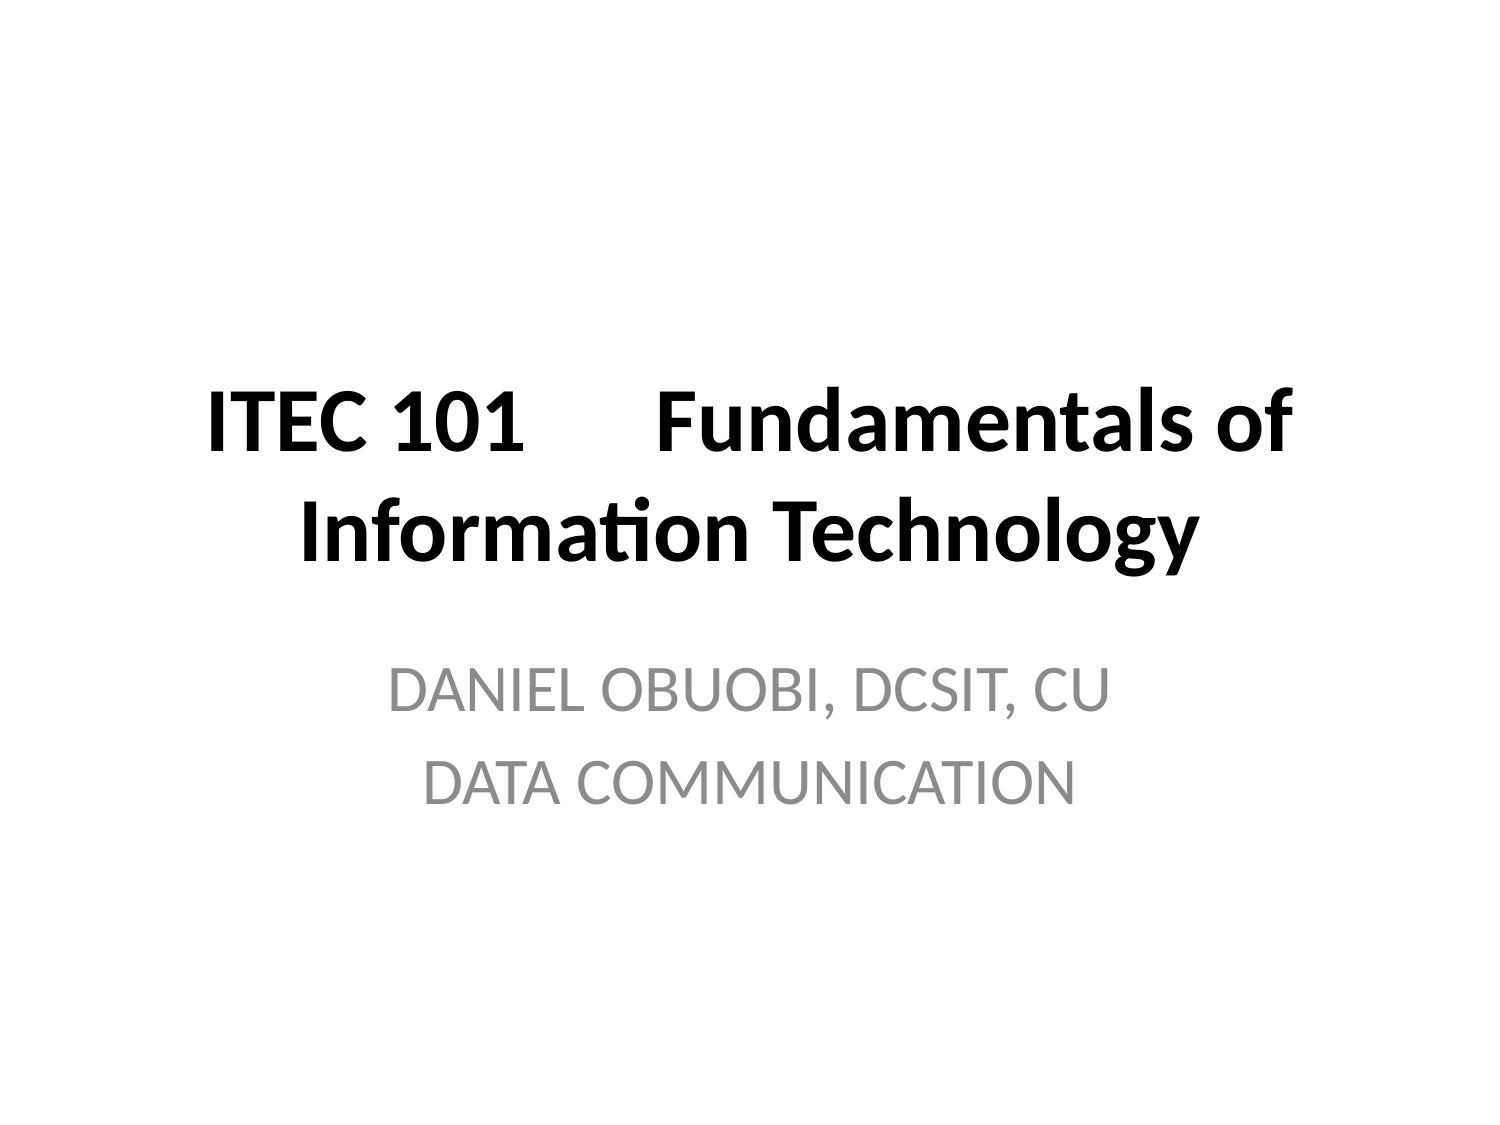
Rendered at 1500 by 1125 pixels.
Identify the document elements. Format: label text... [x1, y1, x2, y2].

subtitle DANIEL OBUOBI, DCSIT, CU DATA COMMUNICATION [225, 637, 1275, 925]
title ITEC 101 Fundamentals of Information Technology [112, 349, 1388, 591]
